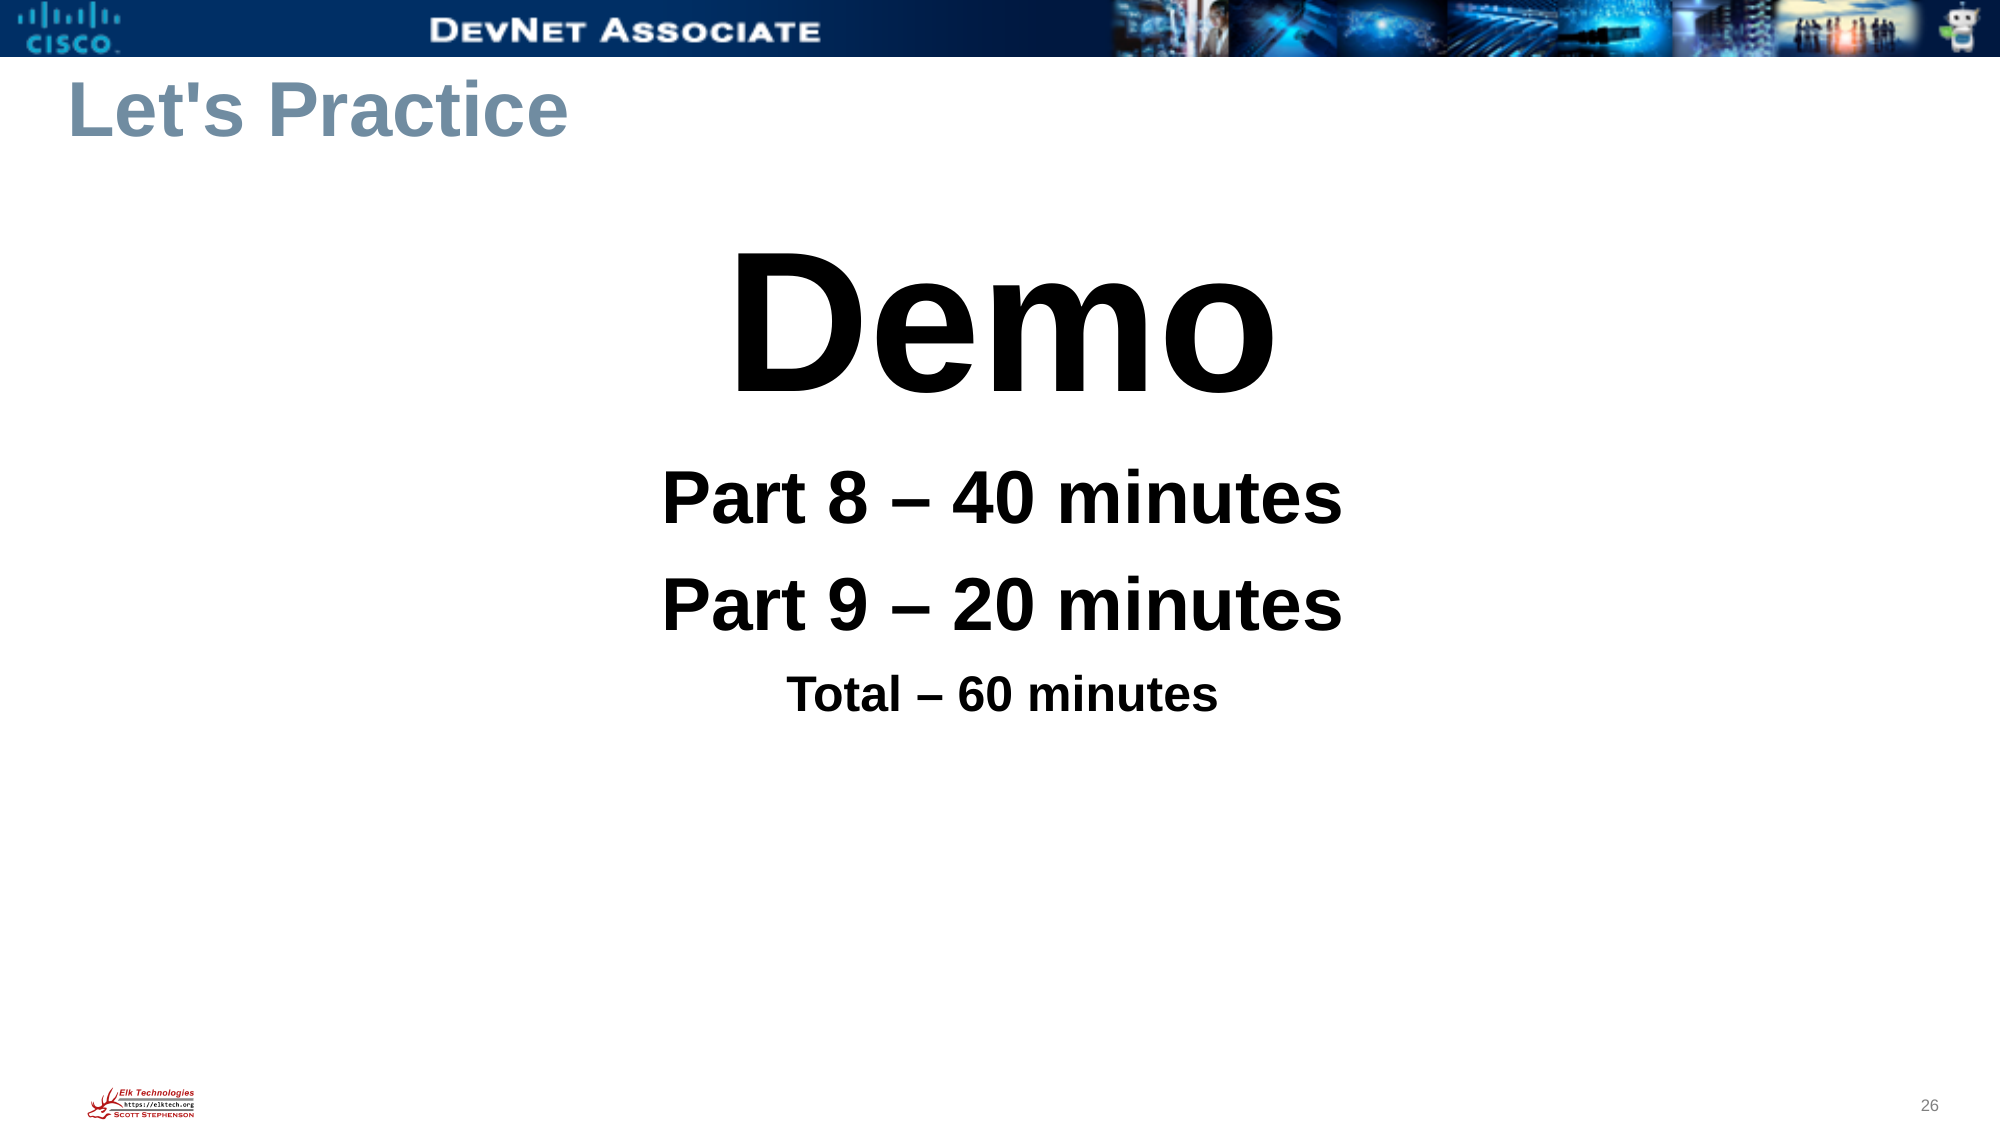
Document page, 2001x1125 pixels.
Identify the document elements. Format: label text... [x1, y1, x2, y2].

list Demo Part 8 – 40 minutes Part 9 – 20 minutes Total – 60 minutes [52, 184, 1953, 1083]
picture [87, 1087, 195, 1120]
picture [0, 0, 2000, 57]
title Let's Practice [52, 61, 1953, 184]
